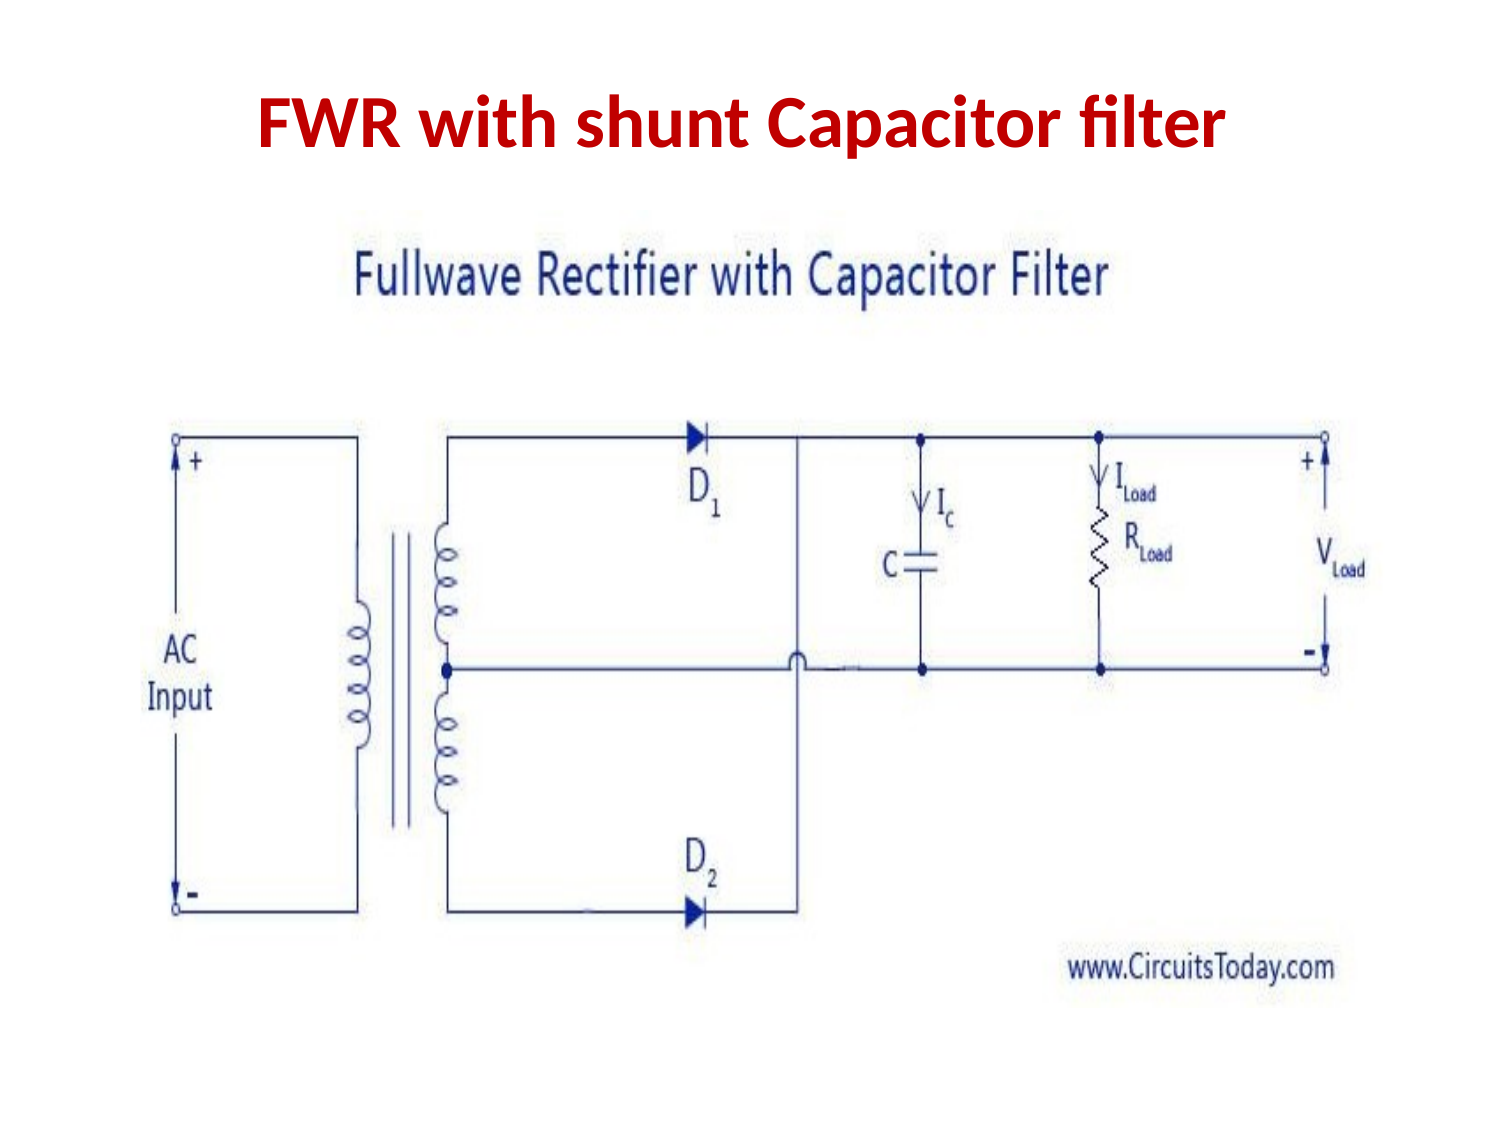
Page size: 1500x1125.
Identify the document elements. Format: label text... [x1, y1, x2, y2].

picture [140, 210, 1387, 1008]
title FWR with shunt Capacitor filter [210, 70, 1272, 209]
